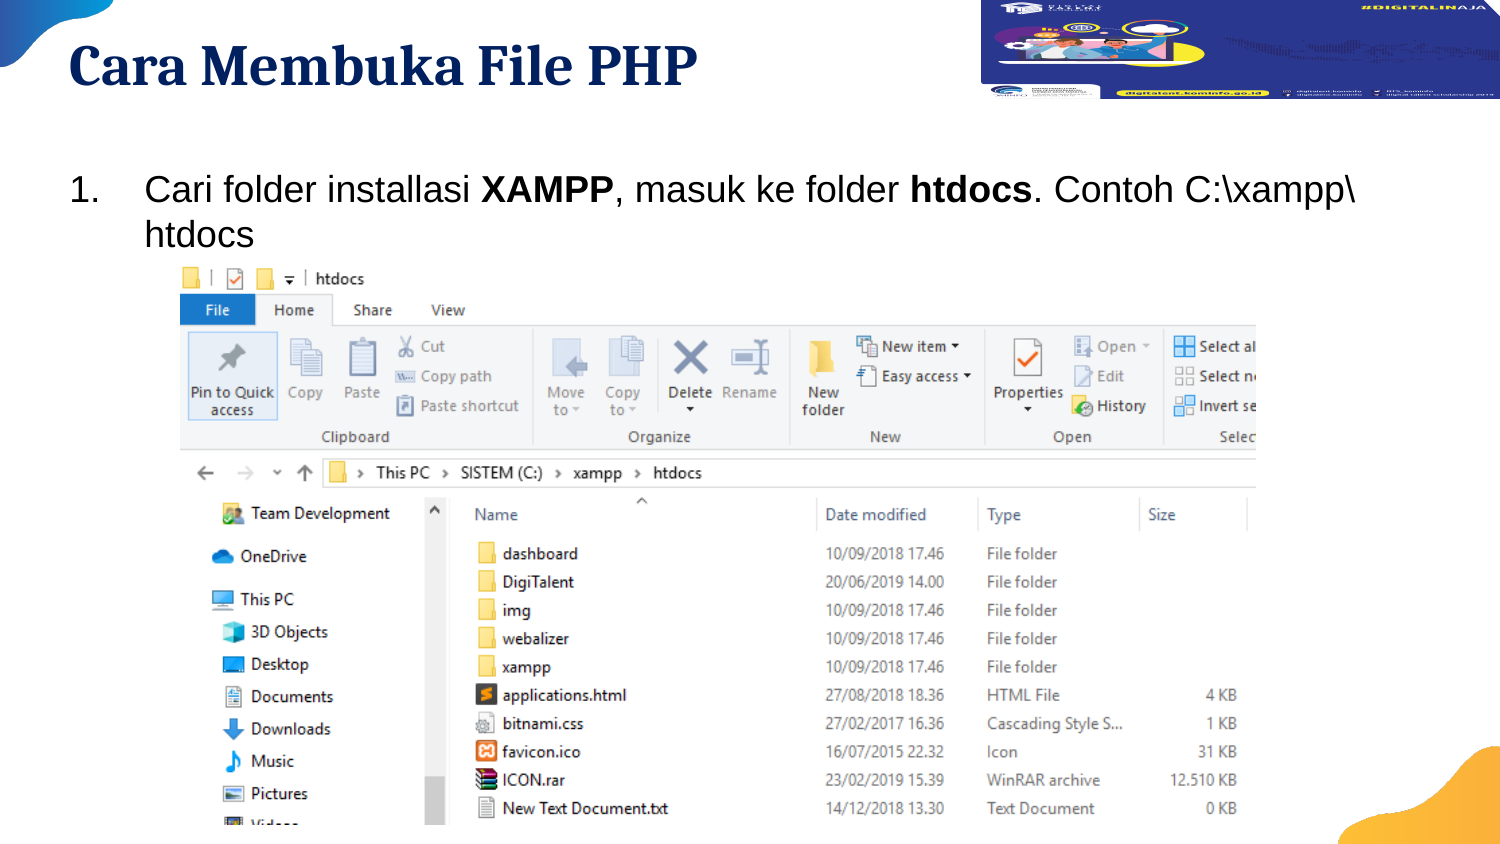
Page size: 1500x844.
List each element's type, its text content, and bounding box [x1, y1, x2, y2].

text_box Cari folder installasi XAMPP, masuk ke folder htdocs. Contoh C:\xampp\htdocs [54, 157, 1441, 263]
picture [0, 0, 115, 73]
picture [1335, 738, 1500, 844]
text_box Cara Membuka File PHP [54, 19, 977, 105]
picture [980, 0, 1500, 100]
picture [179, 263, 1256, 825]
